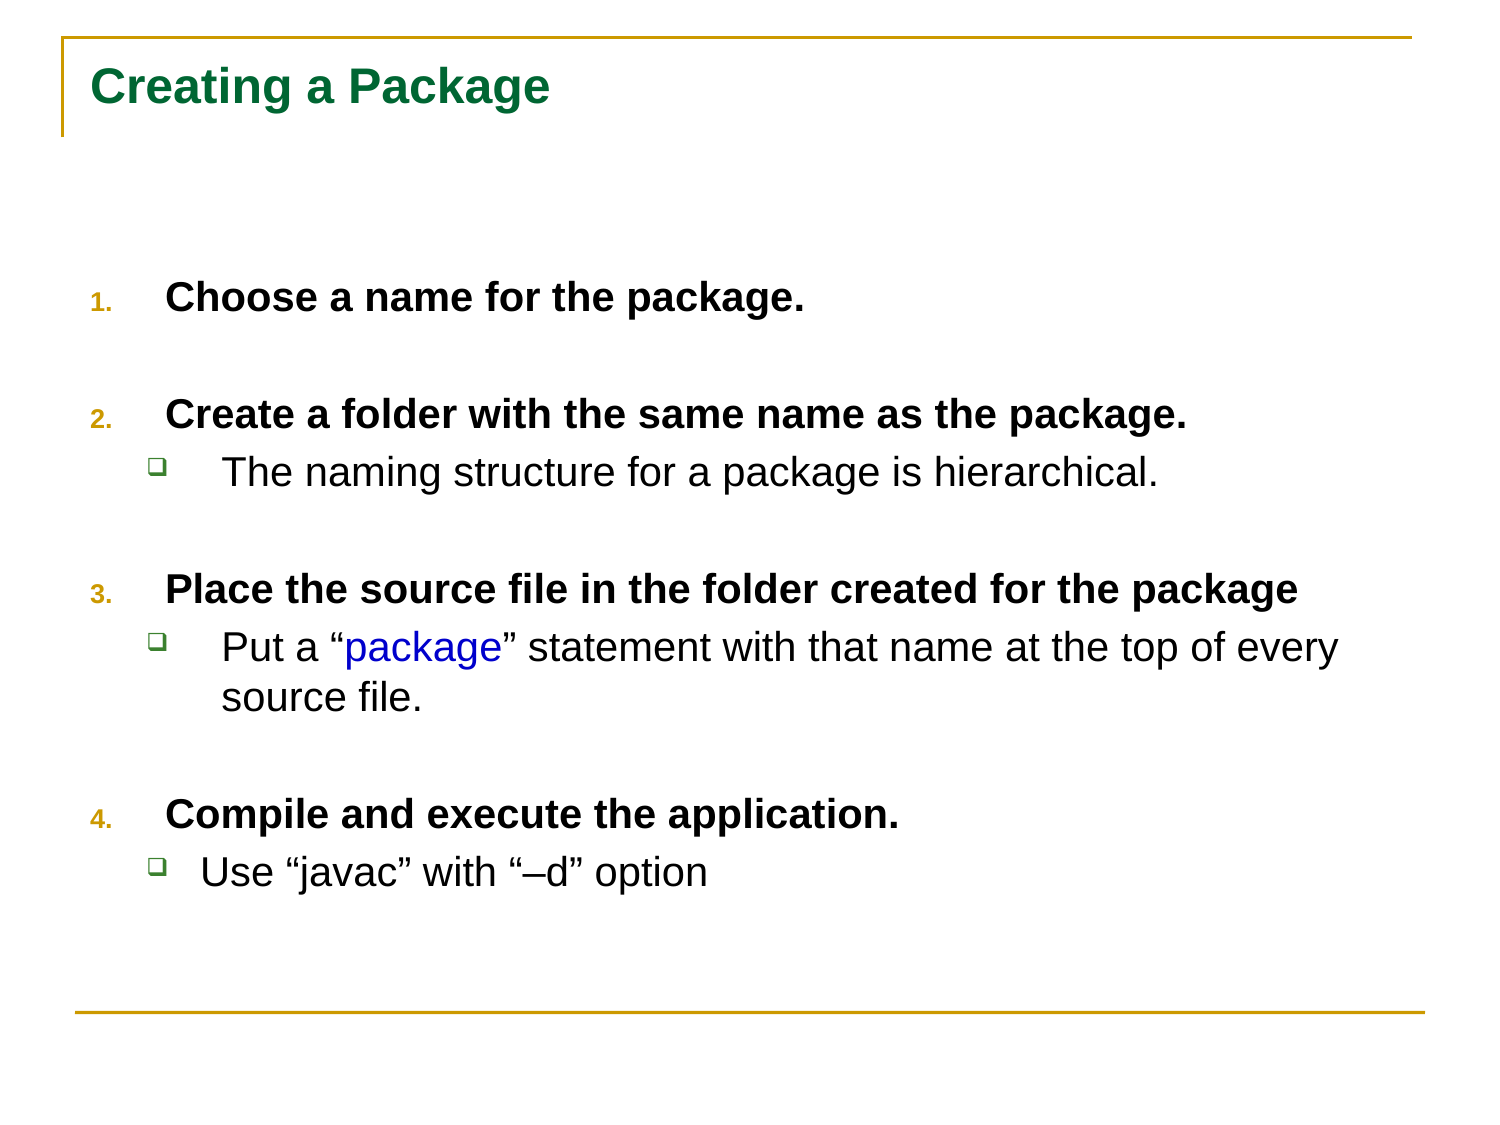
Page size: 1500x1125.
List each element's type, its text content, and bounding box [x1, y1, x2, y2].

list Choose a name for the package. Create a folder with the same name as the package. The naming structure for a package is hierarchical. Place the source file in the folder created for the package Put a “package” statement with that name at the top of every source file. Compile and execute the application. Use “javac” with “–d” option [75, 262, 1413, 975]
title Creating a Package [75, 45, 1425, 233]
